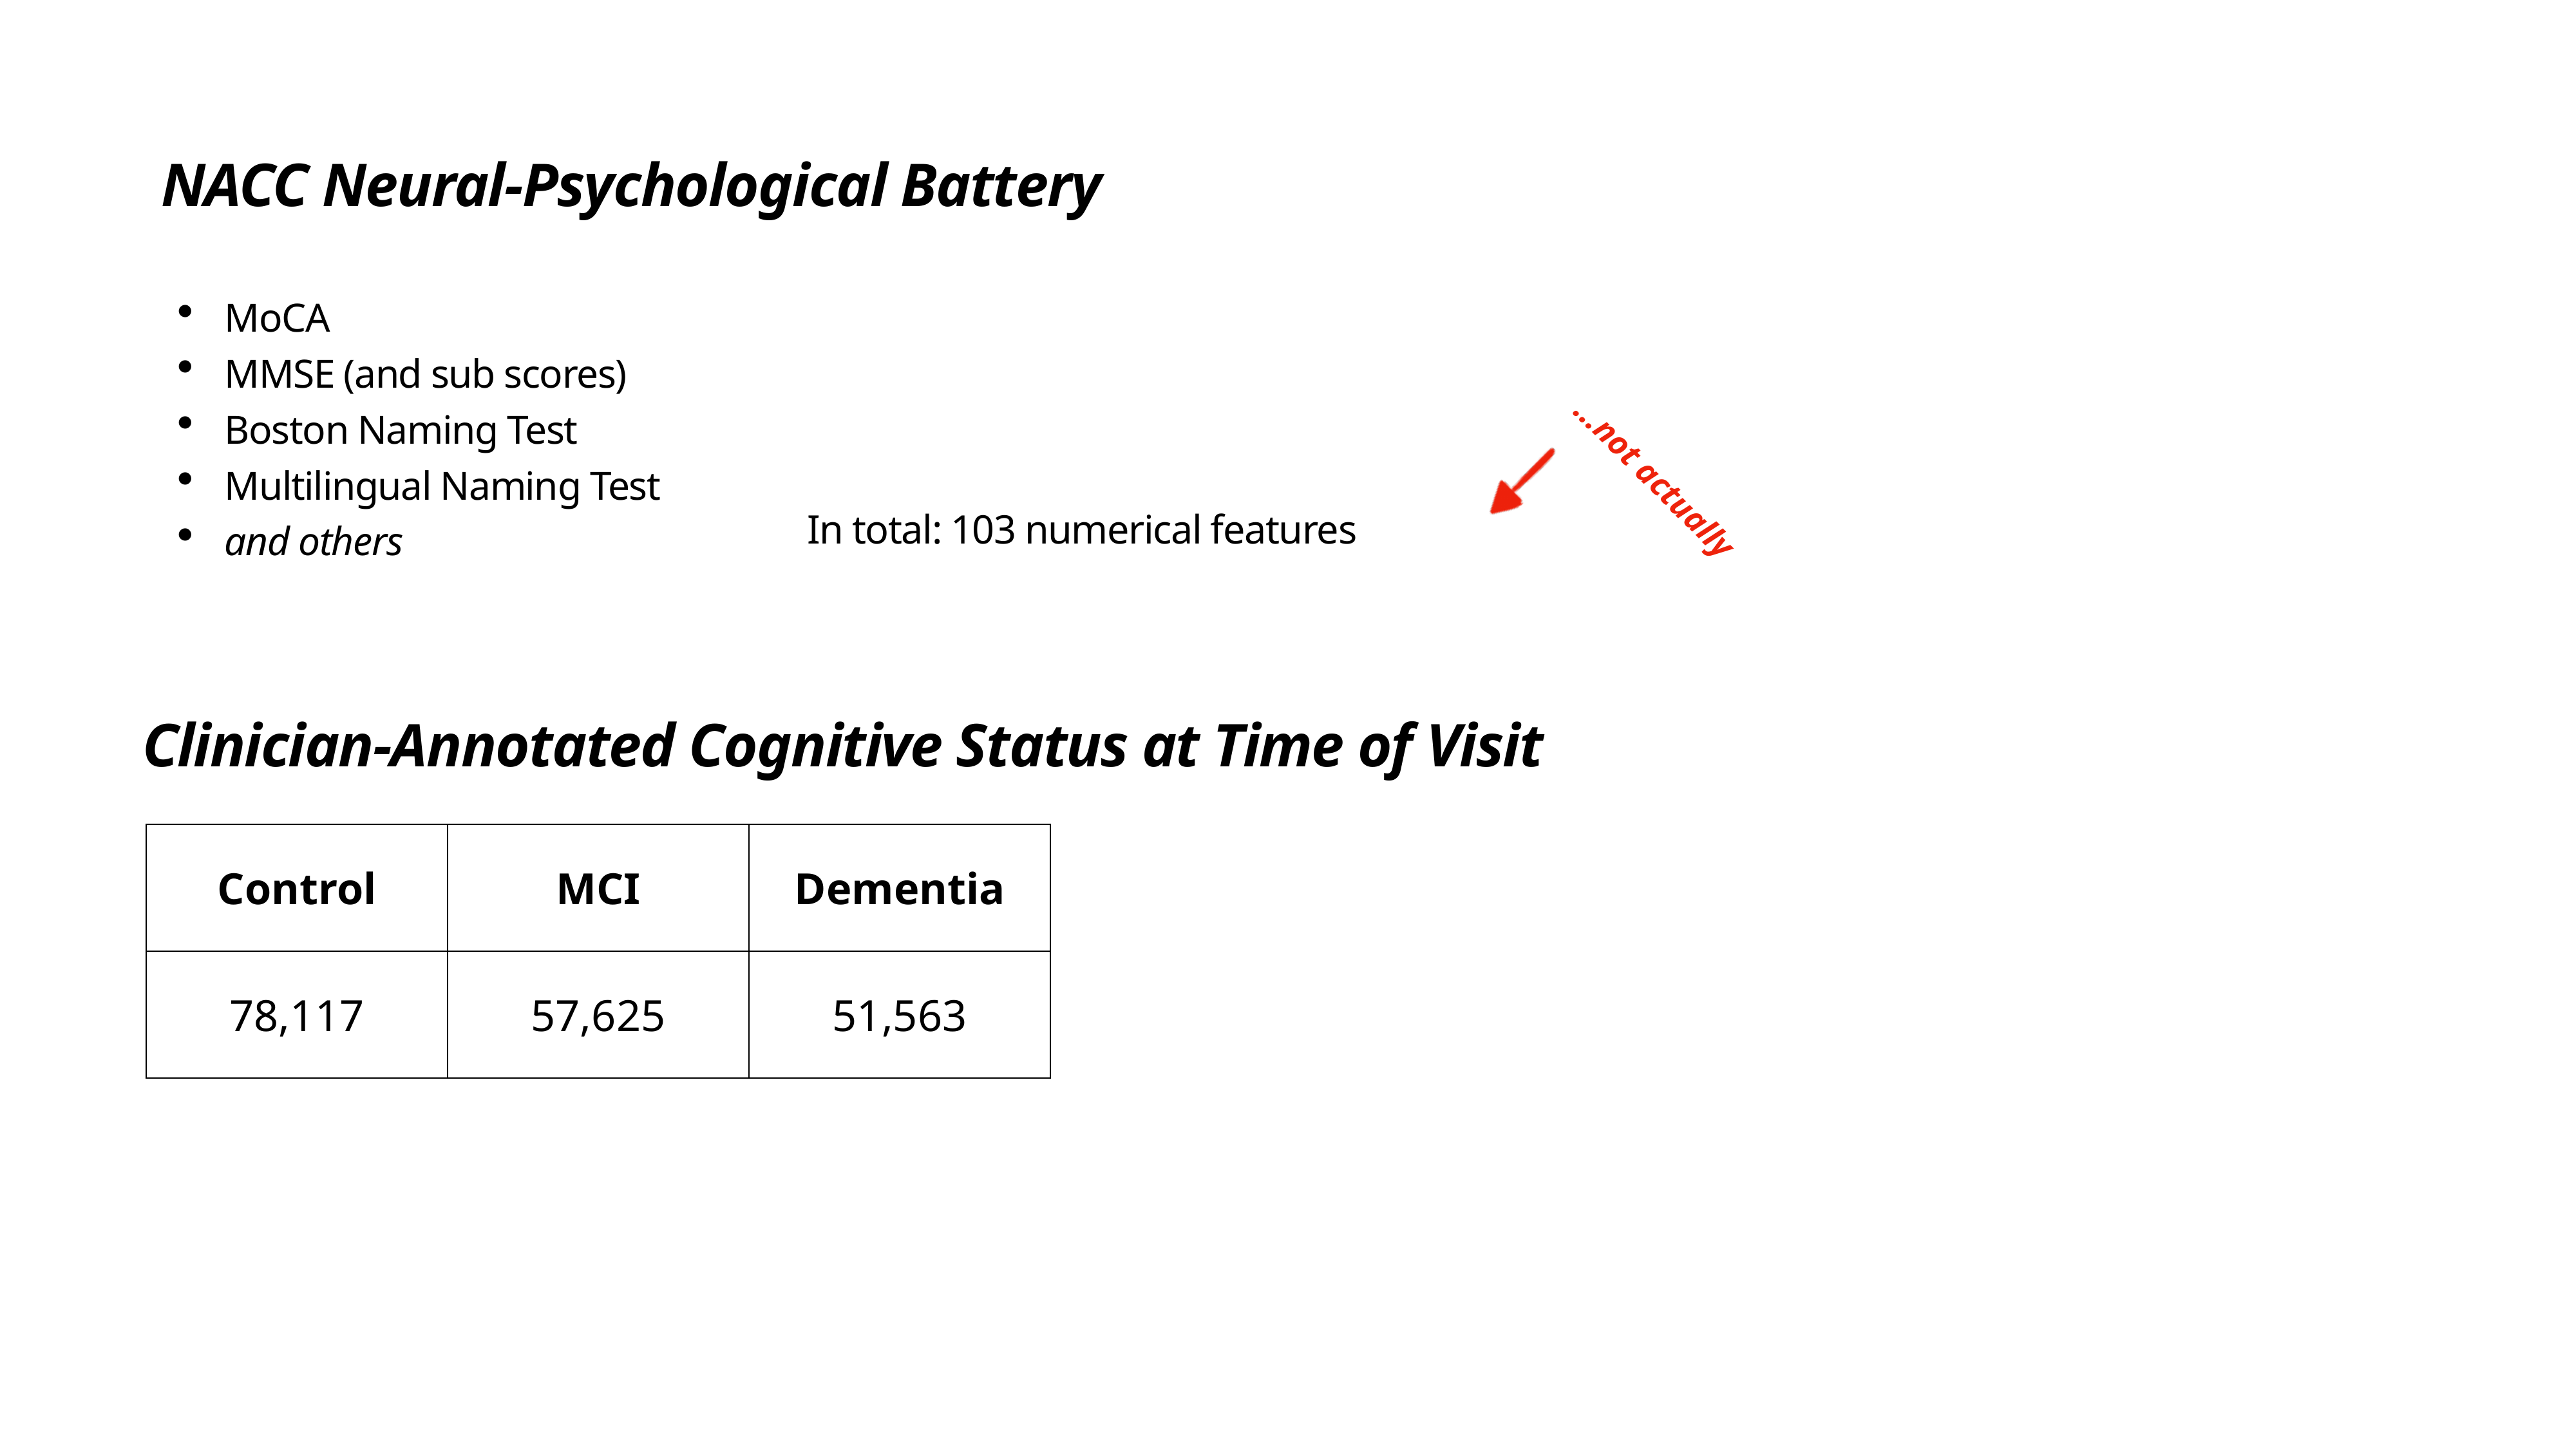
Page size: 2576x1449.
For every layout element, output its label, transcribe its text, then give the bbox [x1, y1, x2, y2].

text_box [1475, 410, 1723, 545]
table_header Control [147, 825, 447, 951]
table_cell 51,563 [750, 952, 1050, 1077]
table_cell 57,625 [448, 952, 748, 1077]
title Clinician-Annotated Cognitive Status at Time of Visit [137, 683, 1884, 804]
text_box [155, 122, 1903, 573]
table_cell 78,117 [147, 952, 447, 1077]
table_header Dementia [750, 825, 1050, 951]
table_header MCI [448, 825, 748, 951]
